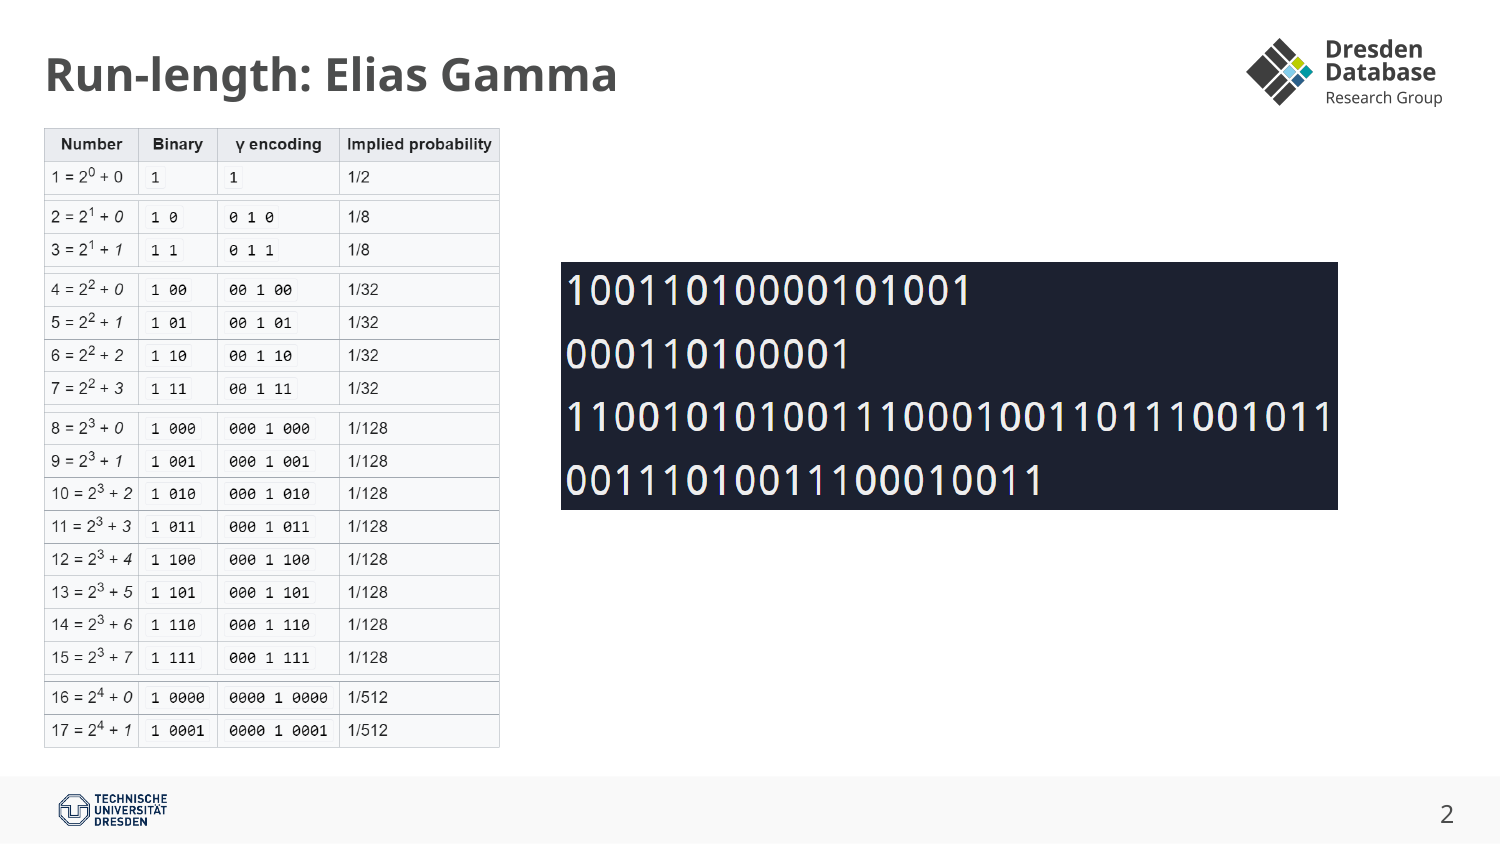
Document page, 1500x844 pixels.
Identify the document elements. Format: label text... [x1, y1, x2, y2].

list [43, 127, 500, 748]
picture [58, 794, 167, 826]
picture [1246, 38, 1442, 107]
picture [560, 262, 1338, 510]
title Run-length: Elias Gamma [29, 41, 1093, 113]
